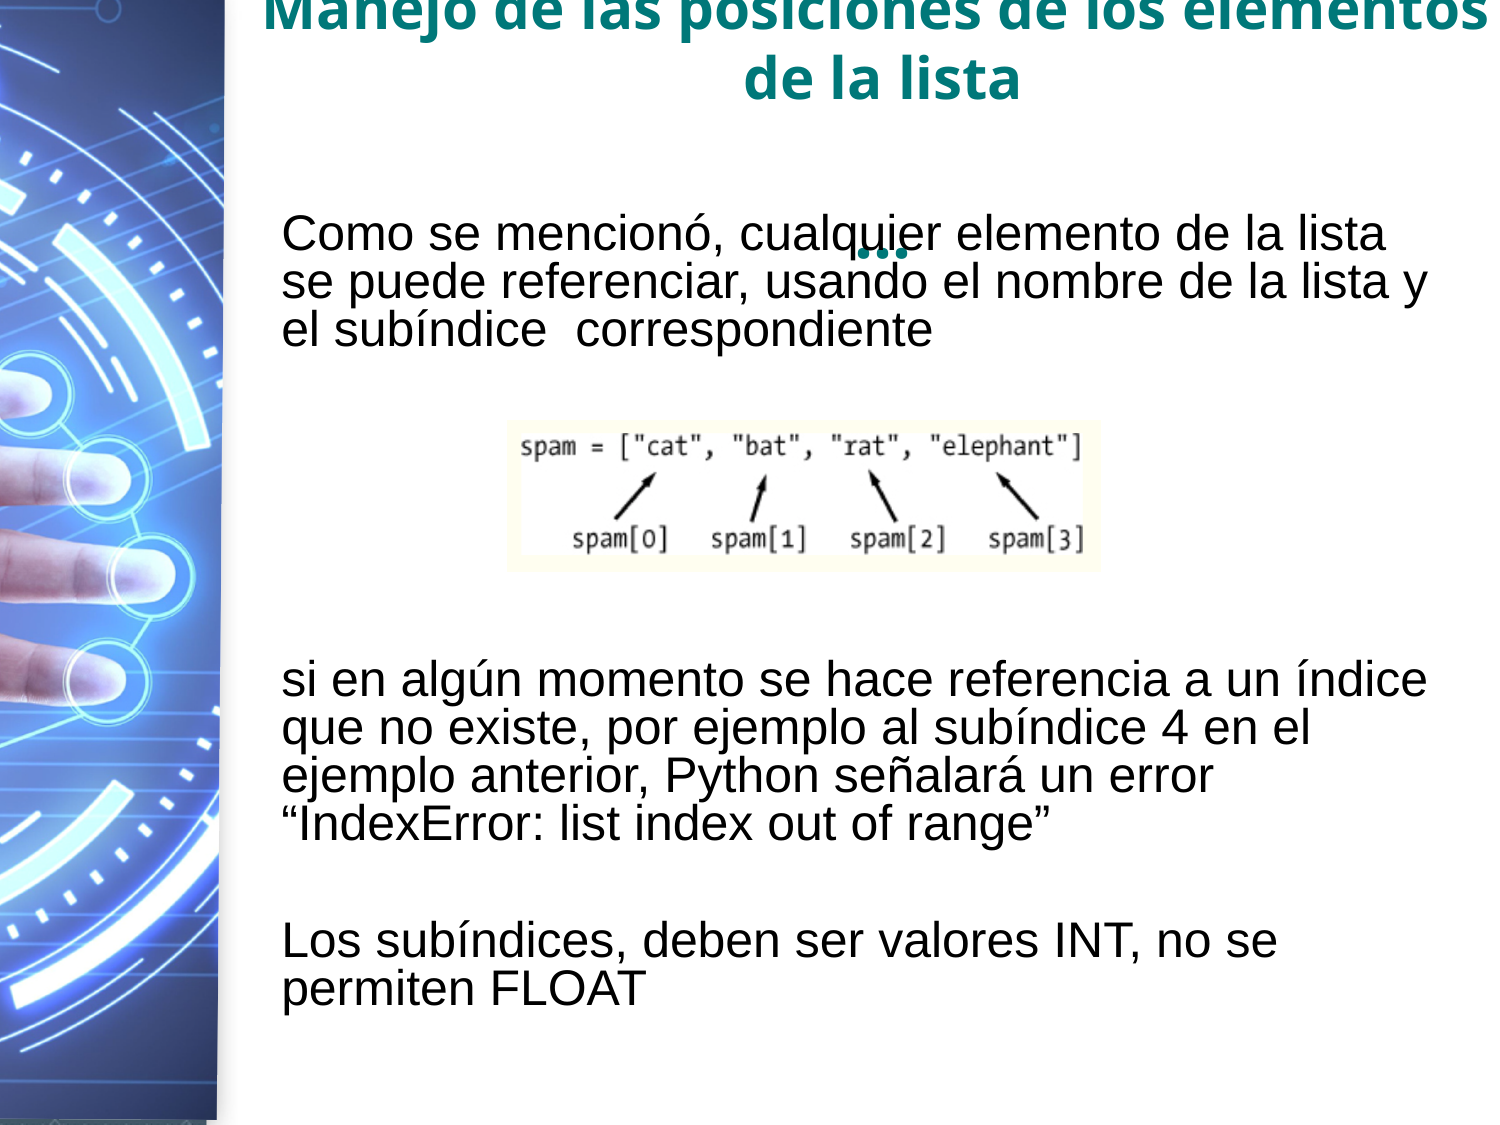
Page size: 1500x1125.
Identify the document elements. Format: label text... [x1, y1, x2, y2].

picture [506, 420, 1101, 573]
title Manejo de las posiciones de los elementos de la lista … [176, 33, 1500, 210]
picture [0, 0, 1500, 1125]
text_box Como se mencionó, cualquier elemento de la lista se puede referenciar, usando el nombre de la lista y el subíndice correspondiente si en algún momento se hace referencia a un índice que no existe, por ejemplo al subíndice 4 en el ejemplo anterior, Python señalará un error “IndexError: list index out of range” Los subíndices, deben ser valores INT, no se permiten FLOAT [266, 204, 1452, 1024]
